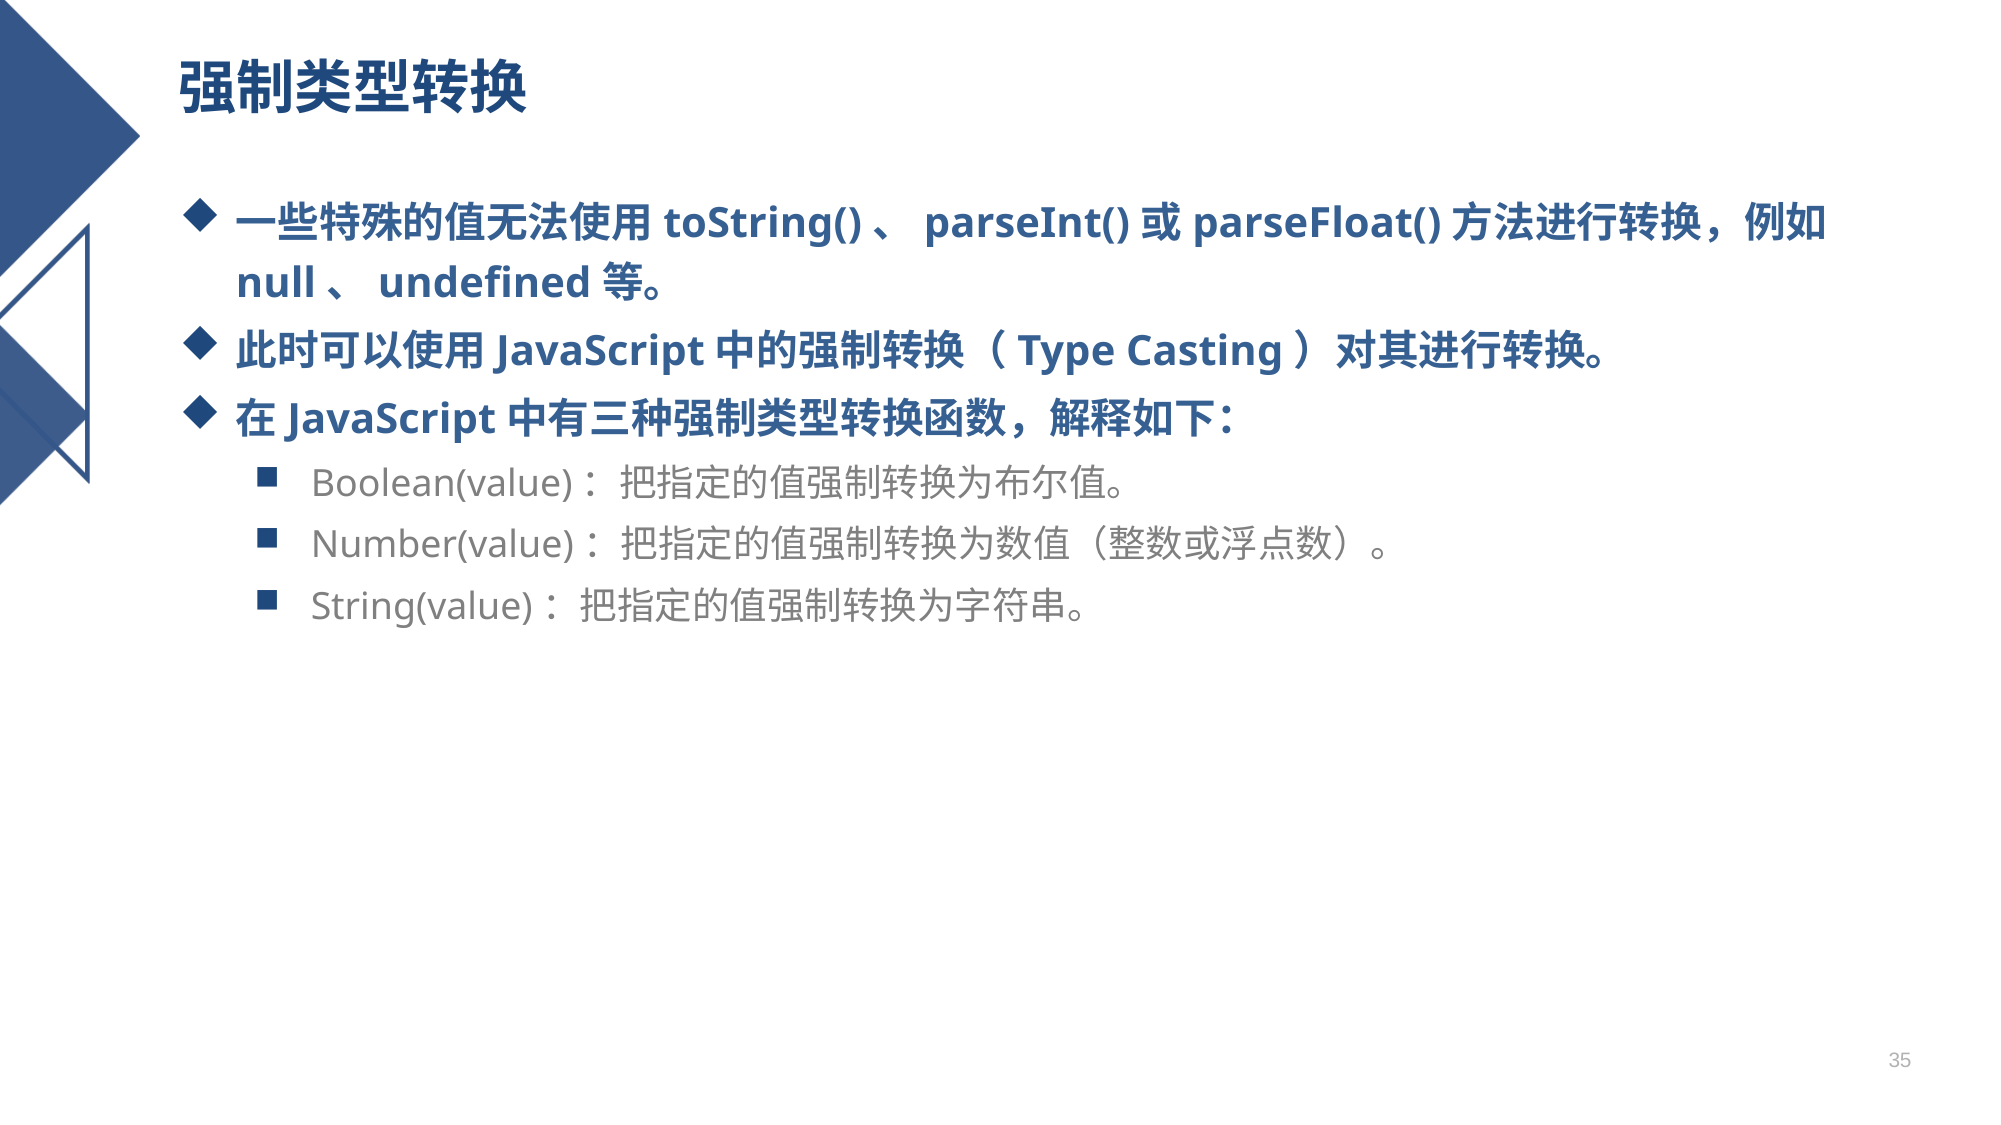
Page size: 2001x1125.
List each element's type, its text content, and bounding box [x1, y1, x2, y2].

slide_number 35 [1851, 1029, 1949, 1090]
title 强制类型转换 [165, 35, 1914, 136]
list 一些特殊的值无法使用toString()、parseInt()或parseFloat()方法进行转换，例如null、undefined等。 此时可以使用JavaScript中的强制转换（Type Casting）对其进行转换。 在JavaScript中有三种强制类型转换函数，解释如下： Boolean(value)：把指定的值强制转换为布尔值。 Number(value)：把指定的值强制转换为数值（整数或浮点数）。 String(value)：把指定的值强制转换为字符串。 [166, 178, 1915, 1032]
picture [0, 0, 140, 595]
